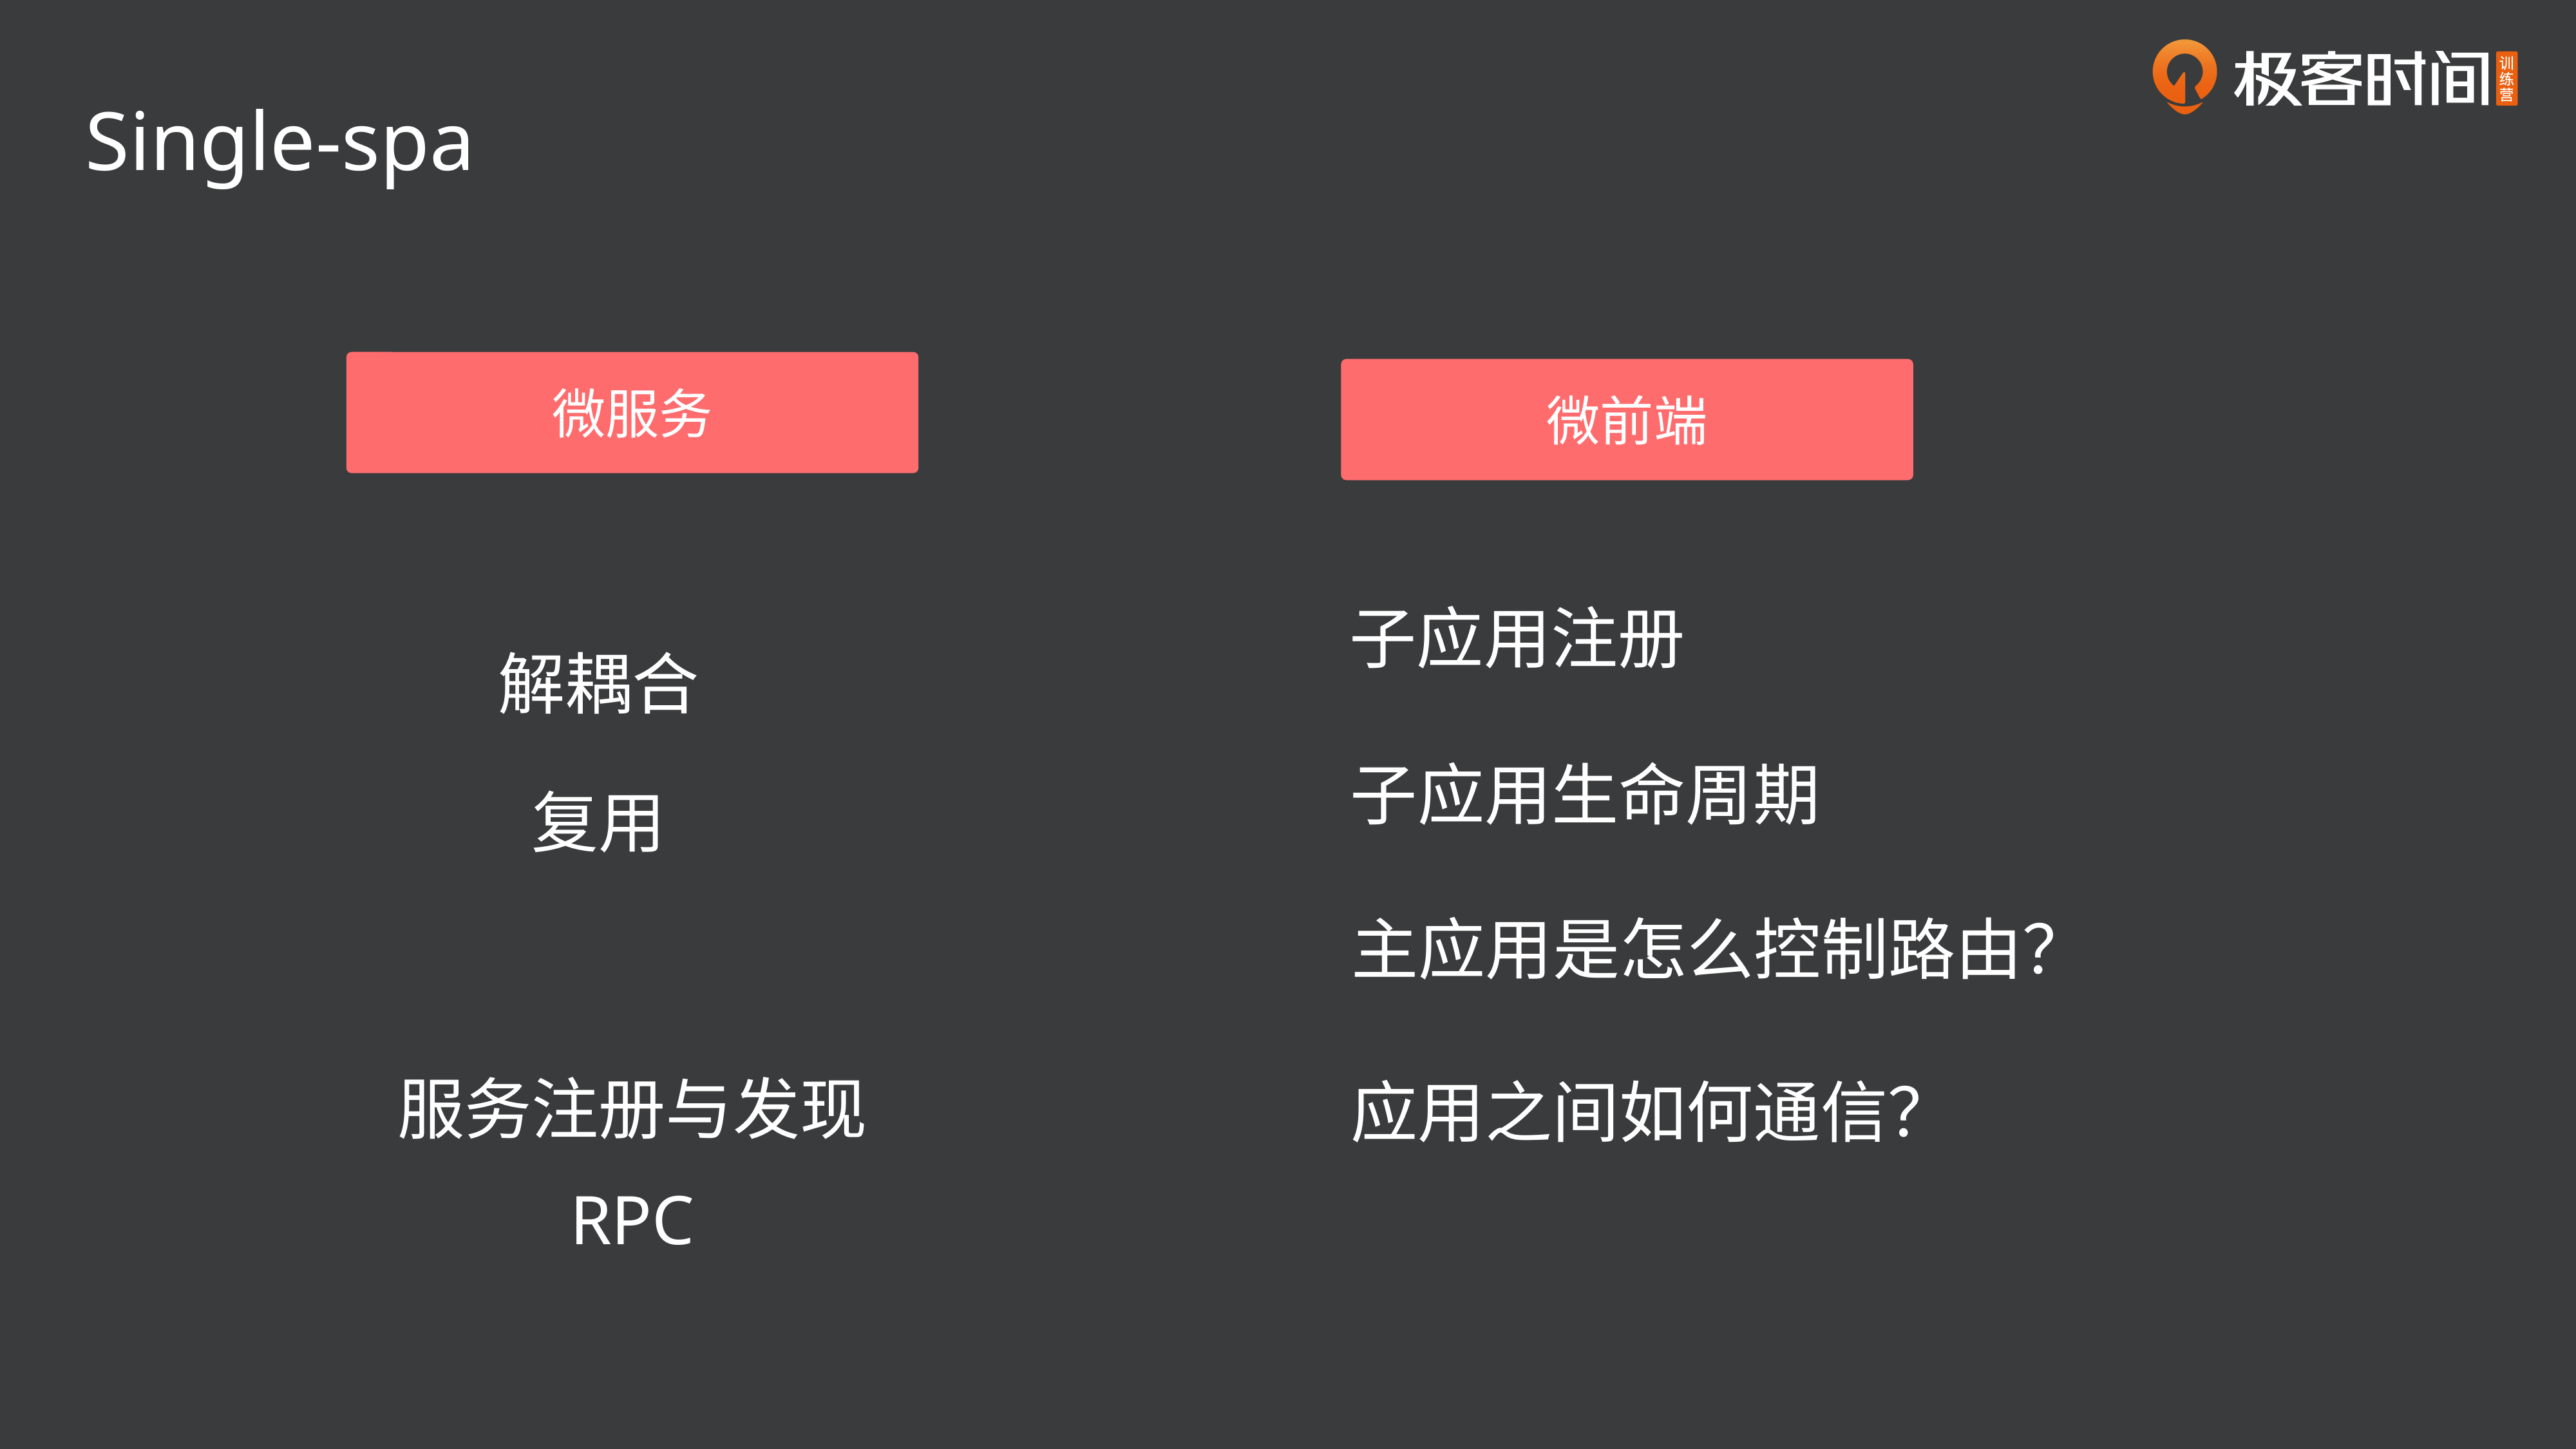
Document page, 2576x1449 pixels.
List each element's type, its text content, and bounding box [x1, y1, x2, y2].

text_box RPC [560, 1173, 705, 1263]
text_box [71, 110, 466, 207]
text_box 微前端 [1341, 359, 1913, 480]
picture [2102, 10, 2576, 147]
text_box 解耦合 [488, 636, 709, 727]
text_box 子应用生命周期 [1340, 747, 1830, 838]
text_box 微服务 [346, 352, 919, 473]
text_box 主应用是怎么控制路由？ [1341, 902, 2100, 992]
text_box 子应用注册 [1340, 591, 1696, 681]
text_box 应用之间如何通信？ [1341, 1065, 1965, 1155]
text_box 服务注册与发现 [388, 1061, 877, 1152]
text_box Single-spa [80, 90, 919, 187]
text_box 复用 [522, 775, 676, 866]
